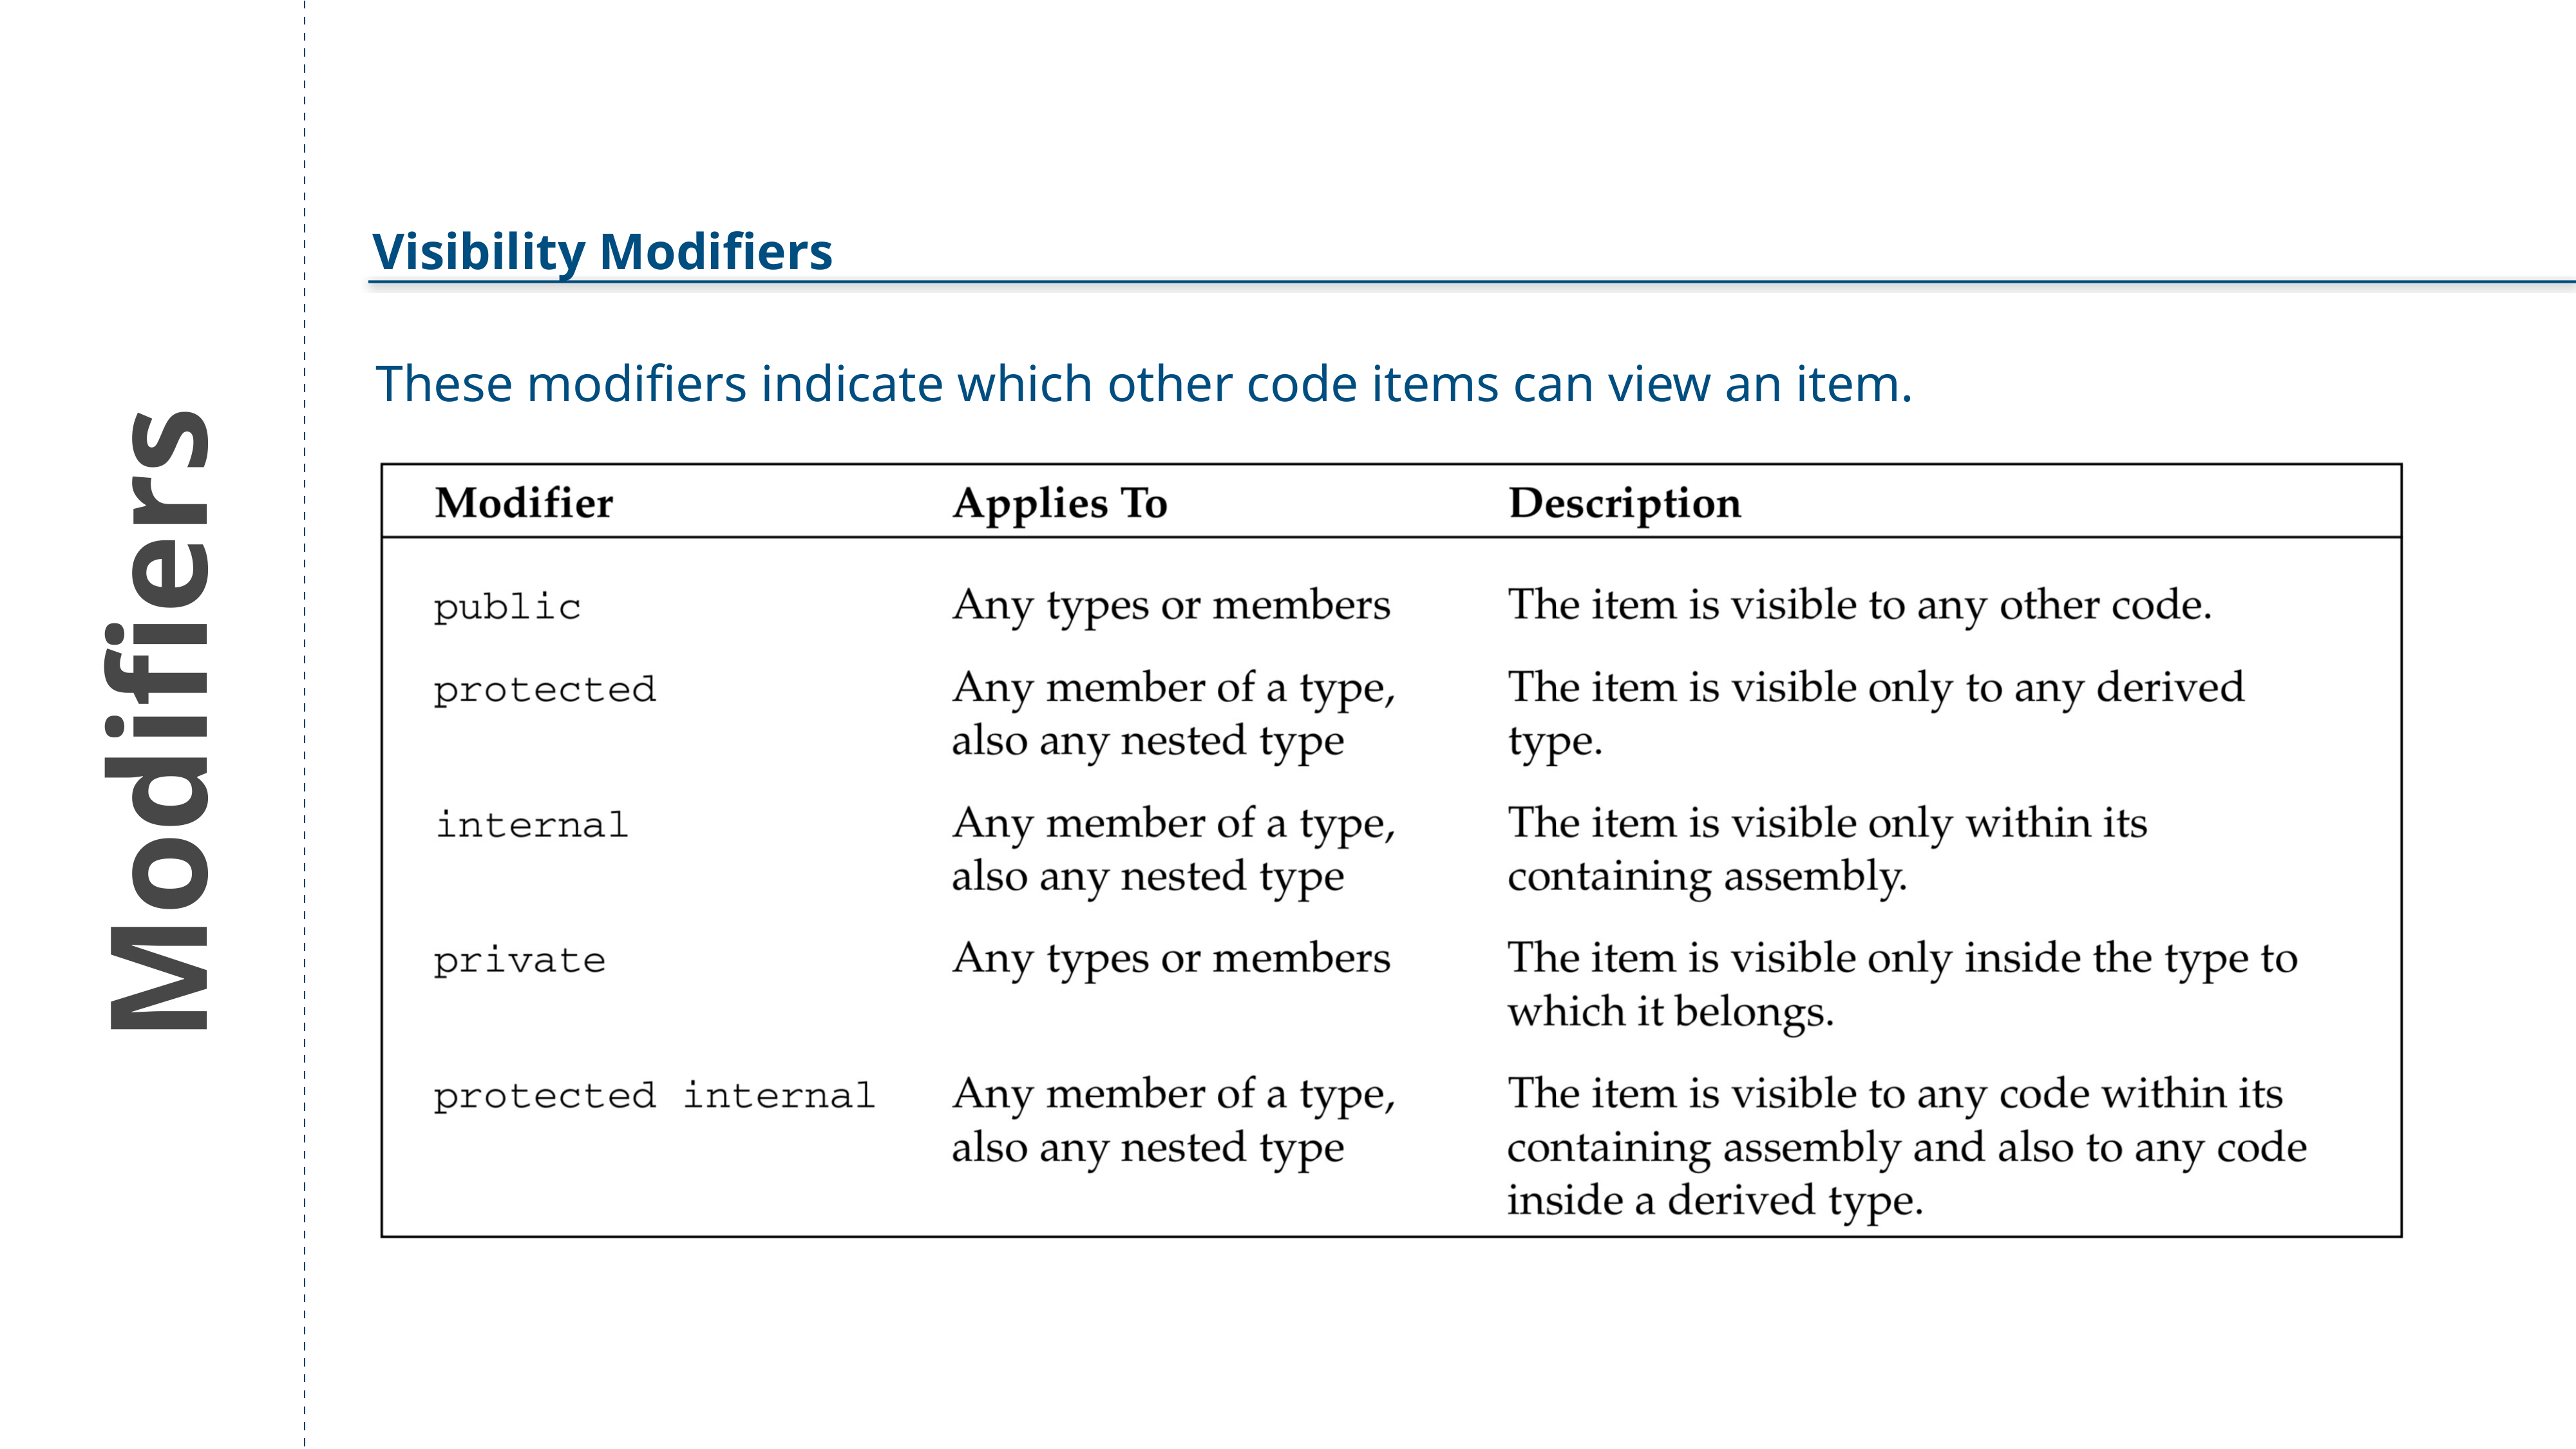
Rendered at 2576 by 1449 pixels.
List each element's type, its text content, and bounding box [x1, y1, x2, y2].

picture [368, 450, 2419, 1254]
text_box Modifiers [65, 399, 242, 1050]
text_box Visibility Modifiers [365, 193, 855, 283]
text_box These modifiers indicate which other code items can view an item. [368, 325, 2576, 419]
